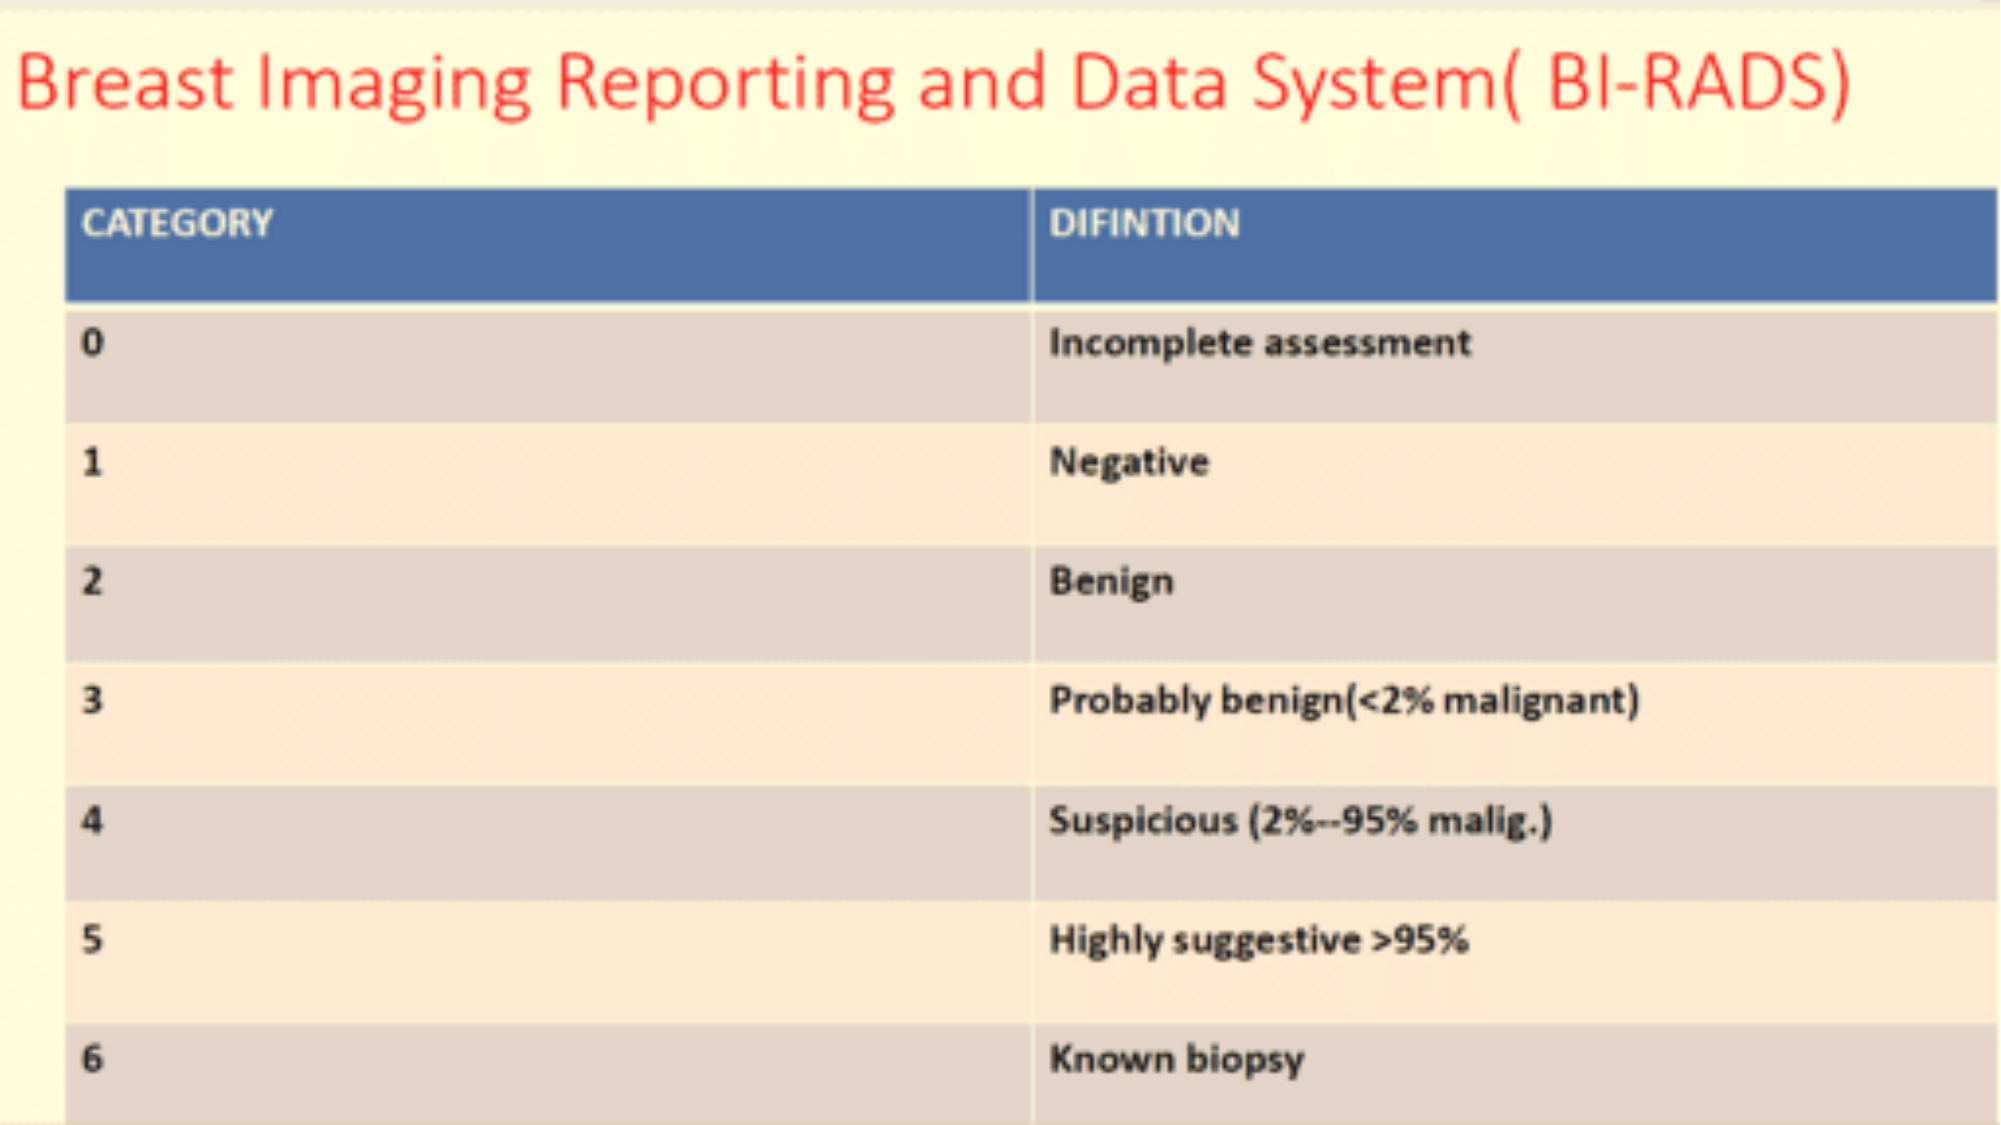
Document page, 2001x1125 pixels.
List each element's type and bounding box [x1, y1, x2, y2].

list [0, 0, 2000, 1125]
